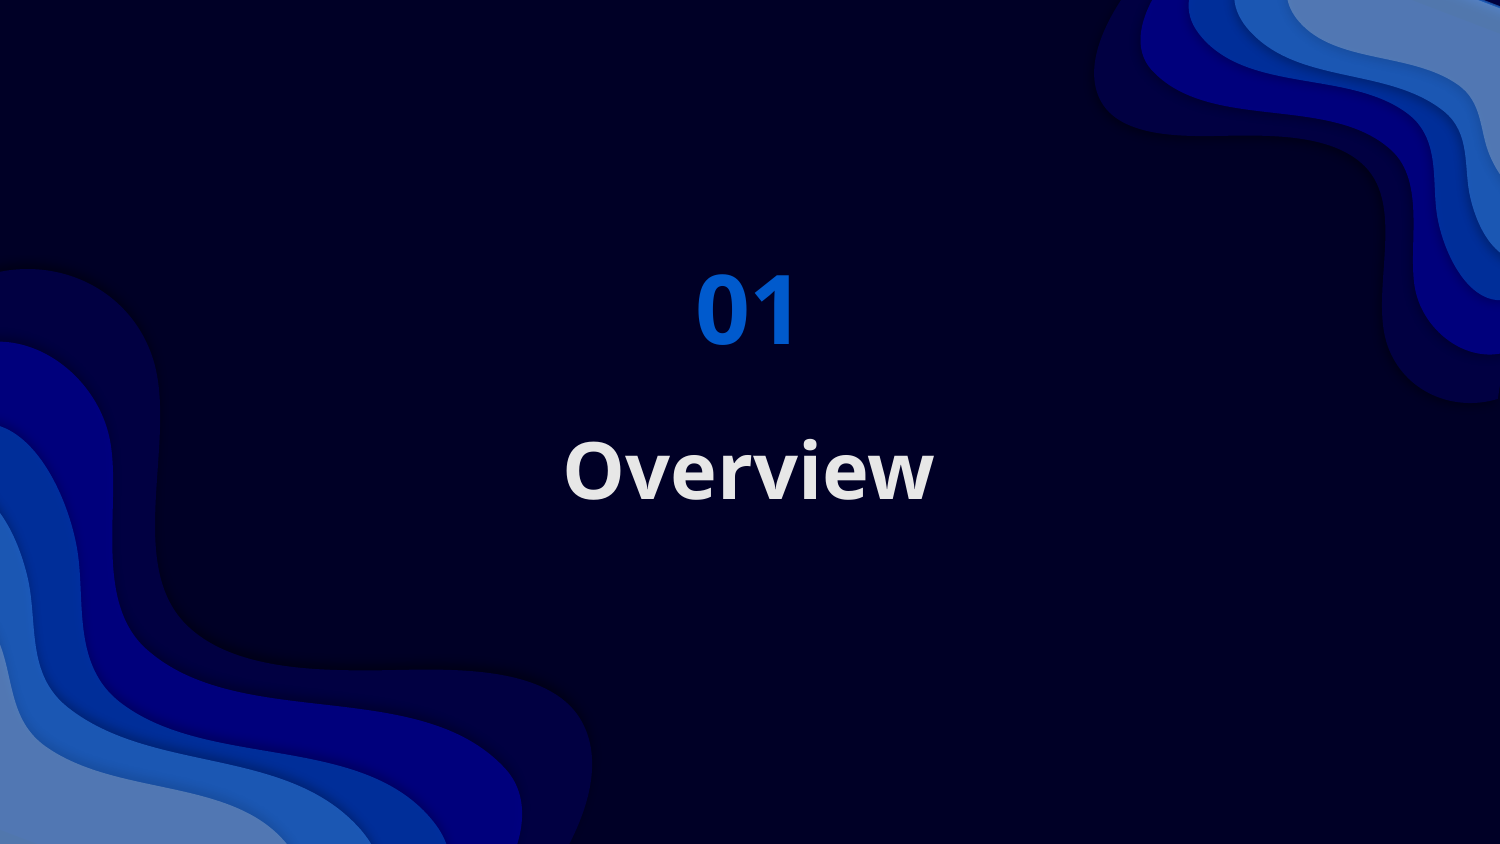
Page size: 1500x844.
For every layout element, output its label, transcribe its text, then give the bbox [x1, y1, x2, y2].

title Overview [457, 399, 1041, 618]
title 01 [645, 225, 855, 388]
